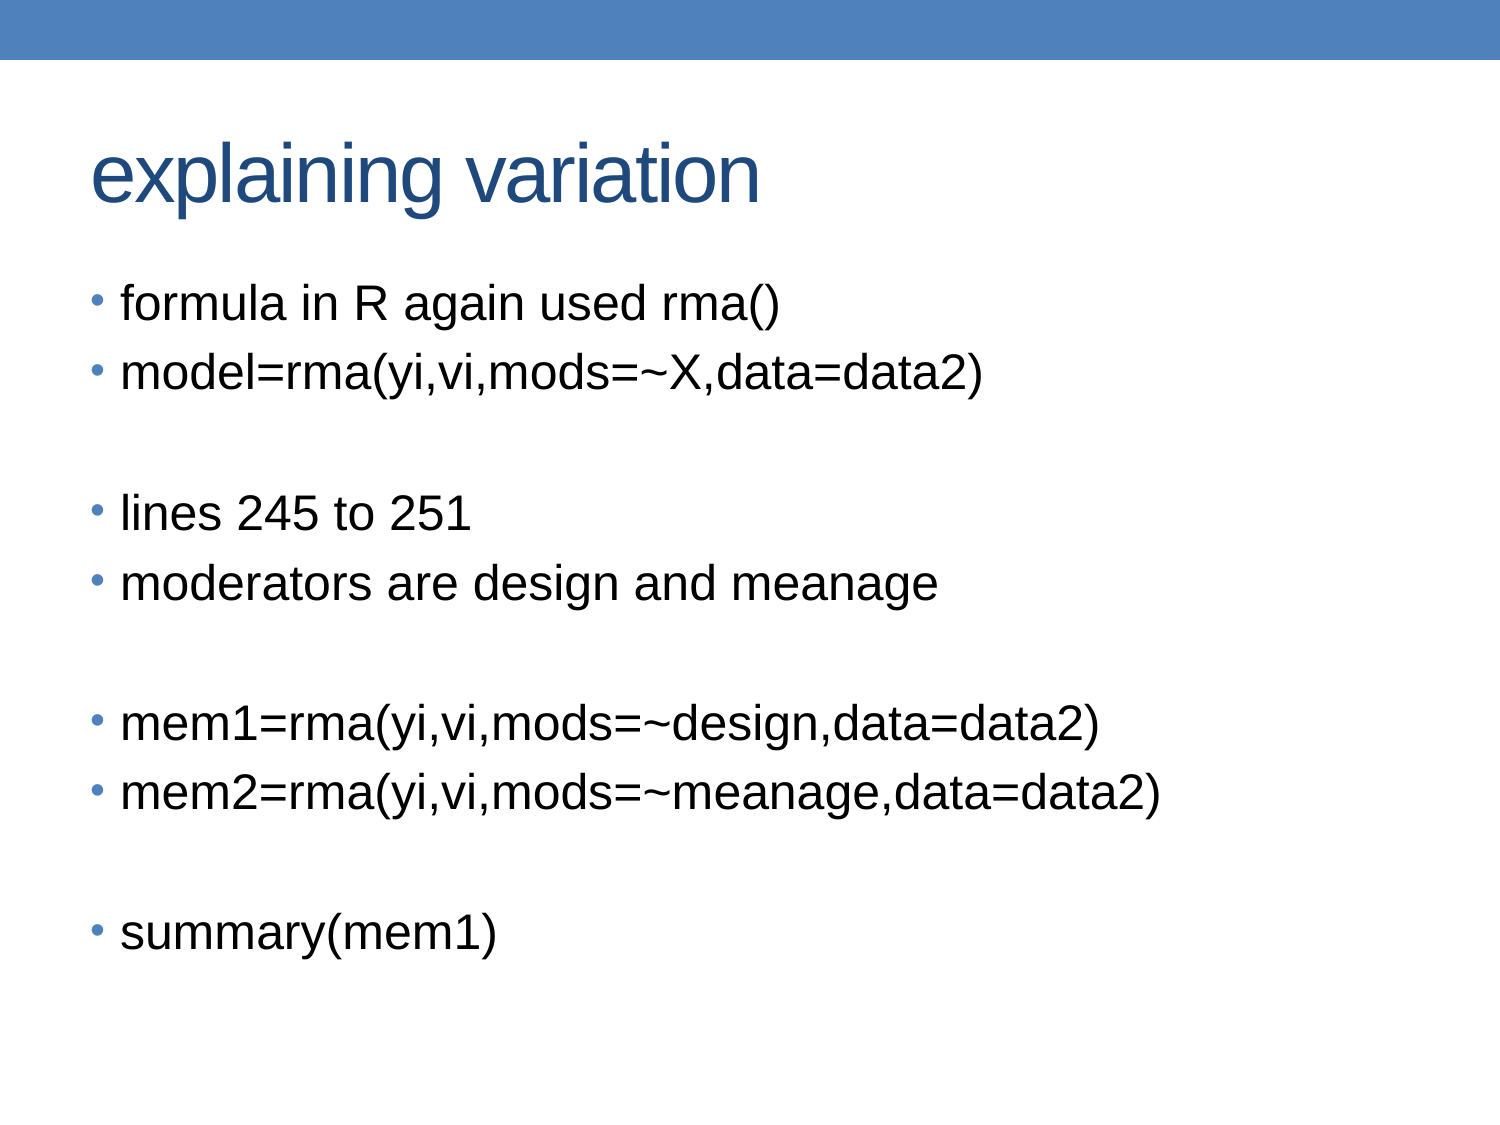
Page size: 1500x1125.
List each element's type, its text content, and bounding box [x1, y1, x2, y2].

list formula in R again used rma() model=rma(yi,vi,mods=~X,data=data2) lines 245 to 251 moderators are design and meanage mem1=rma(yi,vi,mods=~design,data=data2) mem2=rma(yi,vi,mods=~meanage,data=data2) summary(mem1) [75, 262, 1425, 1063]
title explaining variation [75, 87, 1425, 250]
